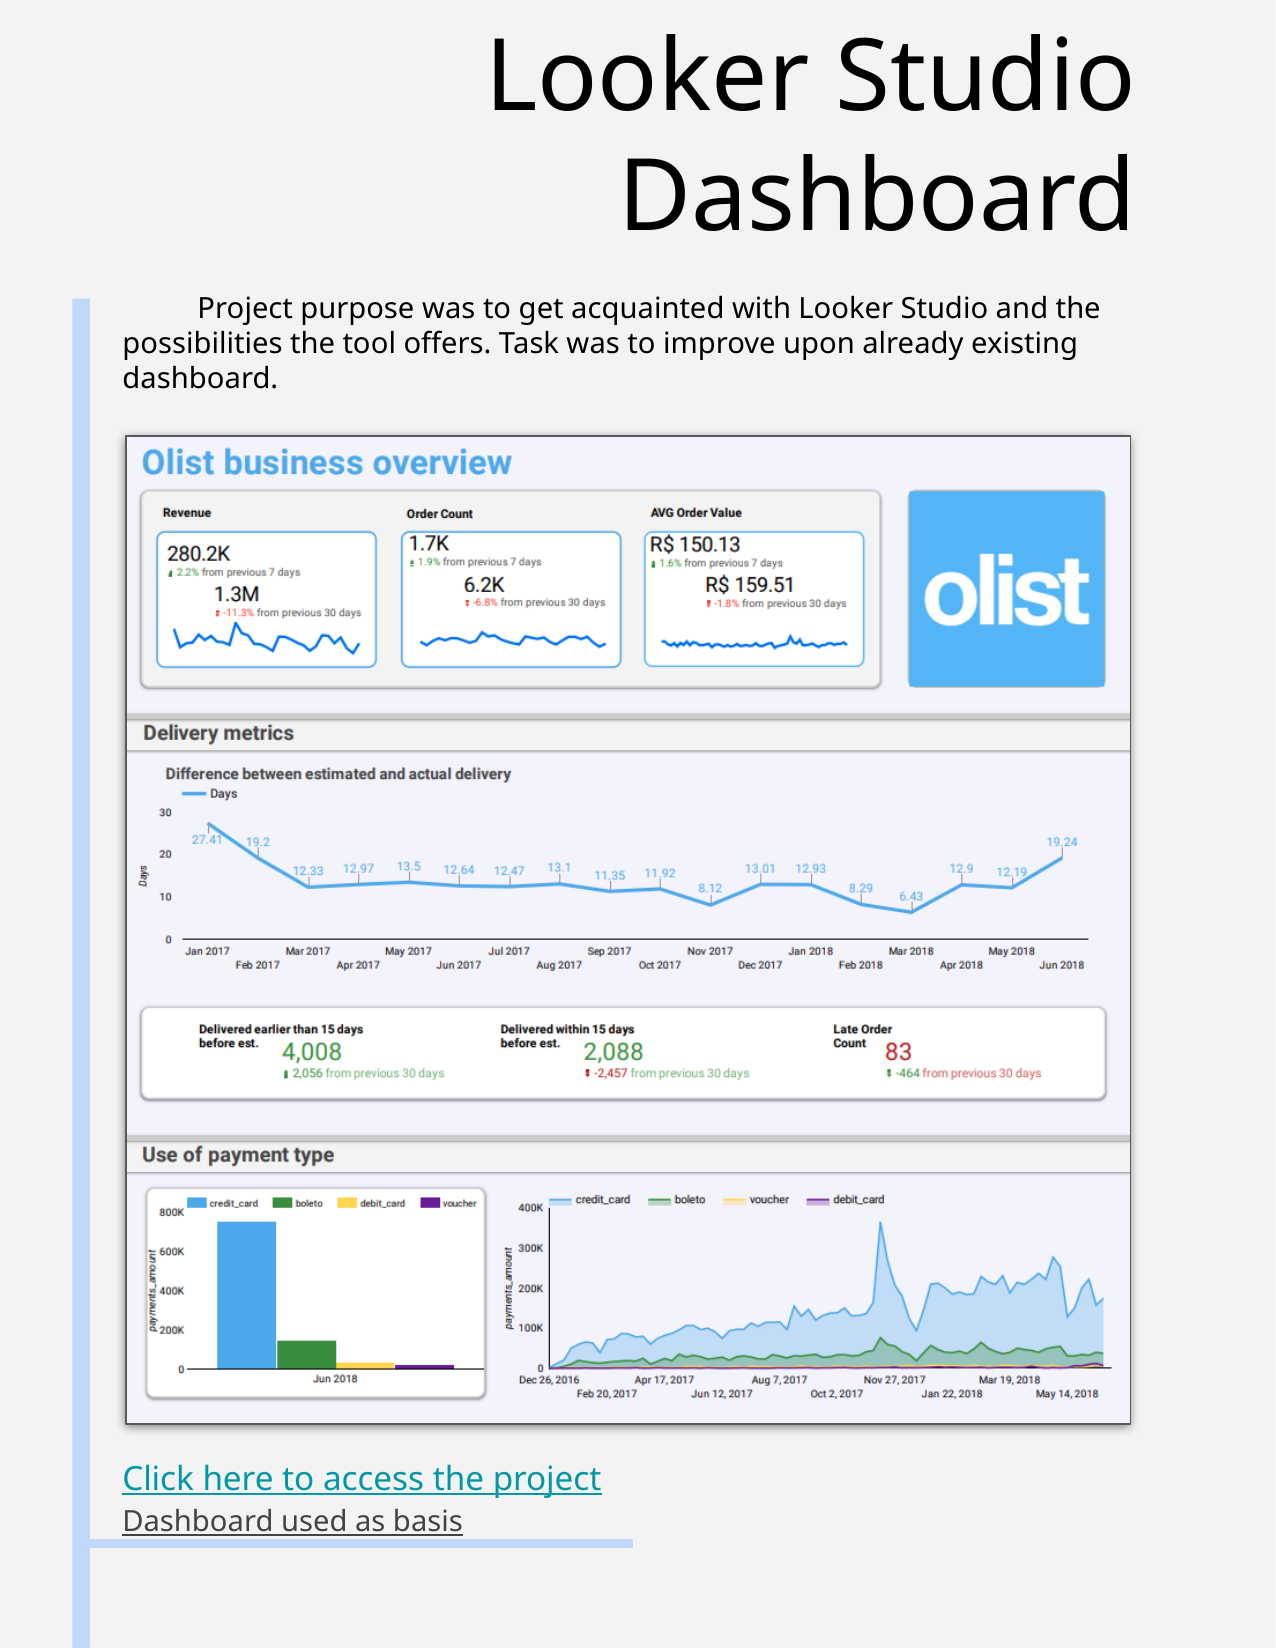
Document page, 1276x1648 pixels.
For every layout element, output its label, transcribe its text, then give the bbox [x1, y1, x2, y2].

text_box Project purpose was to get acquainted with Looker Studio and the possibilities the tool offers. Task was to improve upon already existing dashboard. [107, 274, 1232, 737]
picture [0, 300, 1130, 1647]
text_box Click here to access the project Dashboard used as basis [107, 1441, 1130, 1557]
text_box Looker Studio Dashboard [0, 0, 1152, 184]
